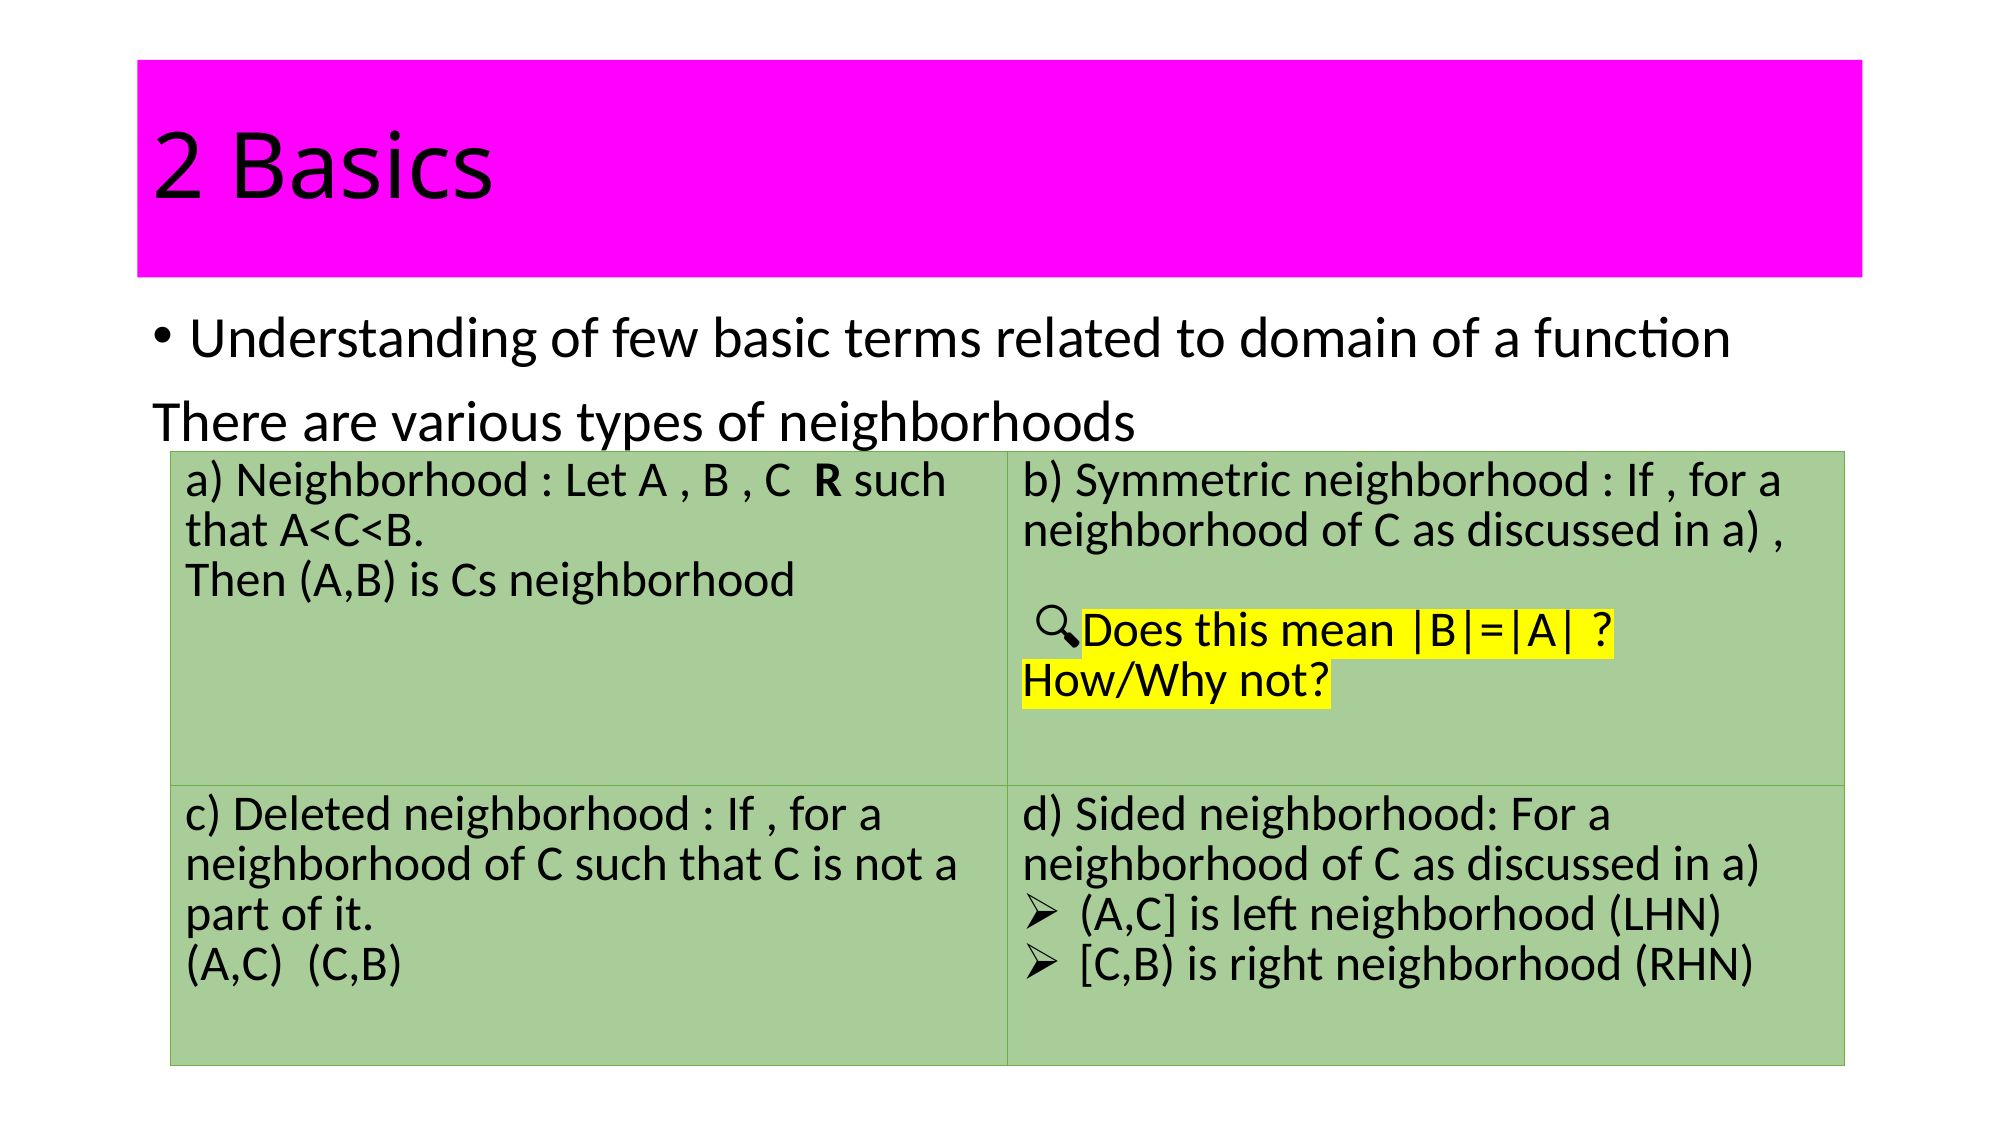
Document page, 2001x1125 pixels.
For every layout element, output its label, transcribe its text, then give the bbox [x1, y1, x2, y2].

title 2 Basics [137, 59, 1863, 278]
list Understanding of few basic terms related to domain of a function There are various types of neighborhoods [137, 299, 1863, 1014]
